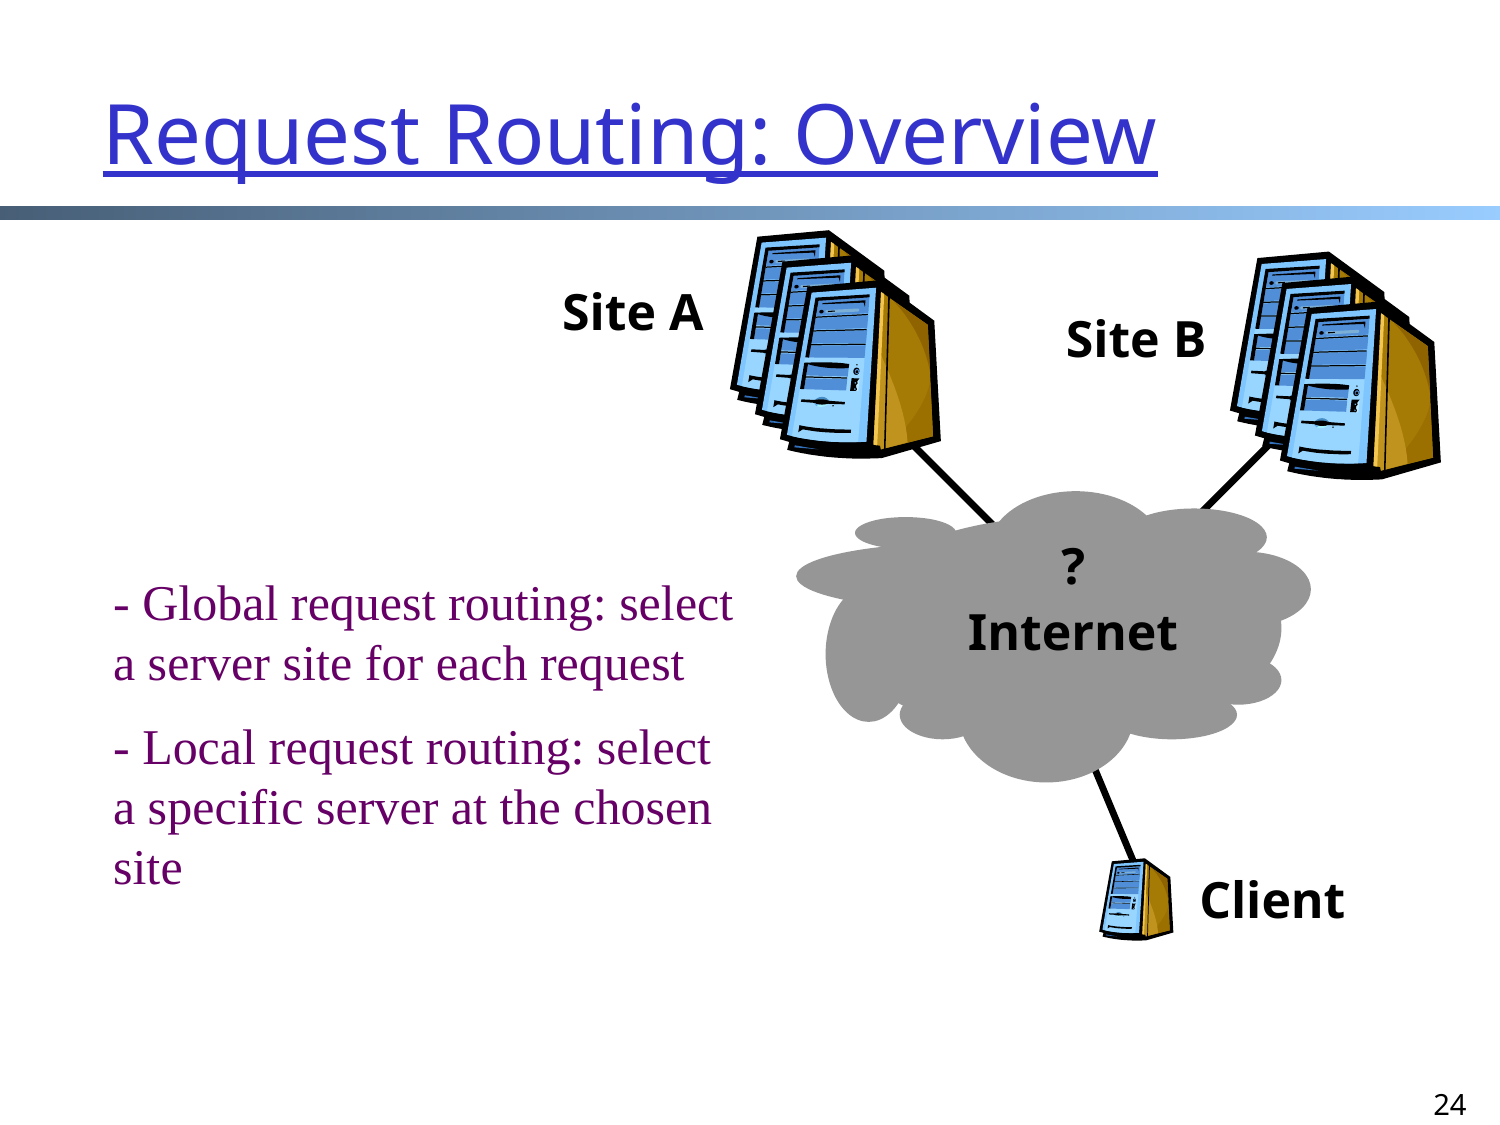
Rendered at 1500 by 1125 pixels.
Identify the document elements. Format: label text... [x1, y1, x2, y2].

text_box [754, 254, 917, 437]
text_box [1279, 301, 1442, 483]
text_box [795, 490, 1312, 783]
text_box - Global request routing: select a server site for each request - Local request routing: select a specific server at the chosen site [98, 562, 750, 903]
text_box Site B [1051, 300, 1222, 376]
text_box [1098, 857, 1174, 943]
title Request Routing: Overview [87, 37, 1363, 225]
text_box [779, 279, 942, 462]
slide_number 24 [1406, 1078, 1482, 1125]
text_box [729, 229, 892, 412]
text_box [1229, 251, 1392, 434]
text_box Site A [547, 273, 719, 348]
text_box Client [1184, 861, 1361, 936]
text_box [1254, 276, 1417, 459]
text_box [1424, 207, 1428, 219]
